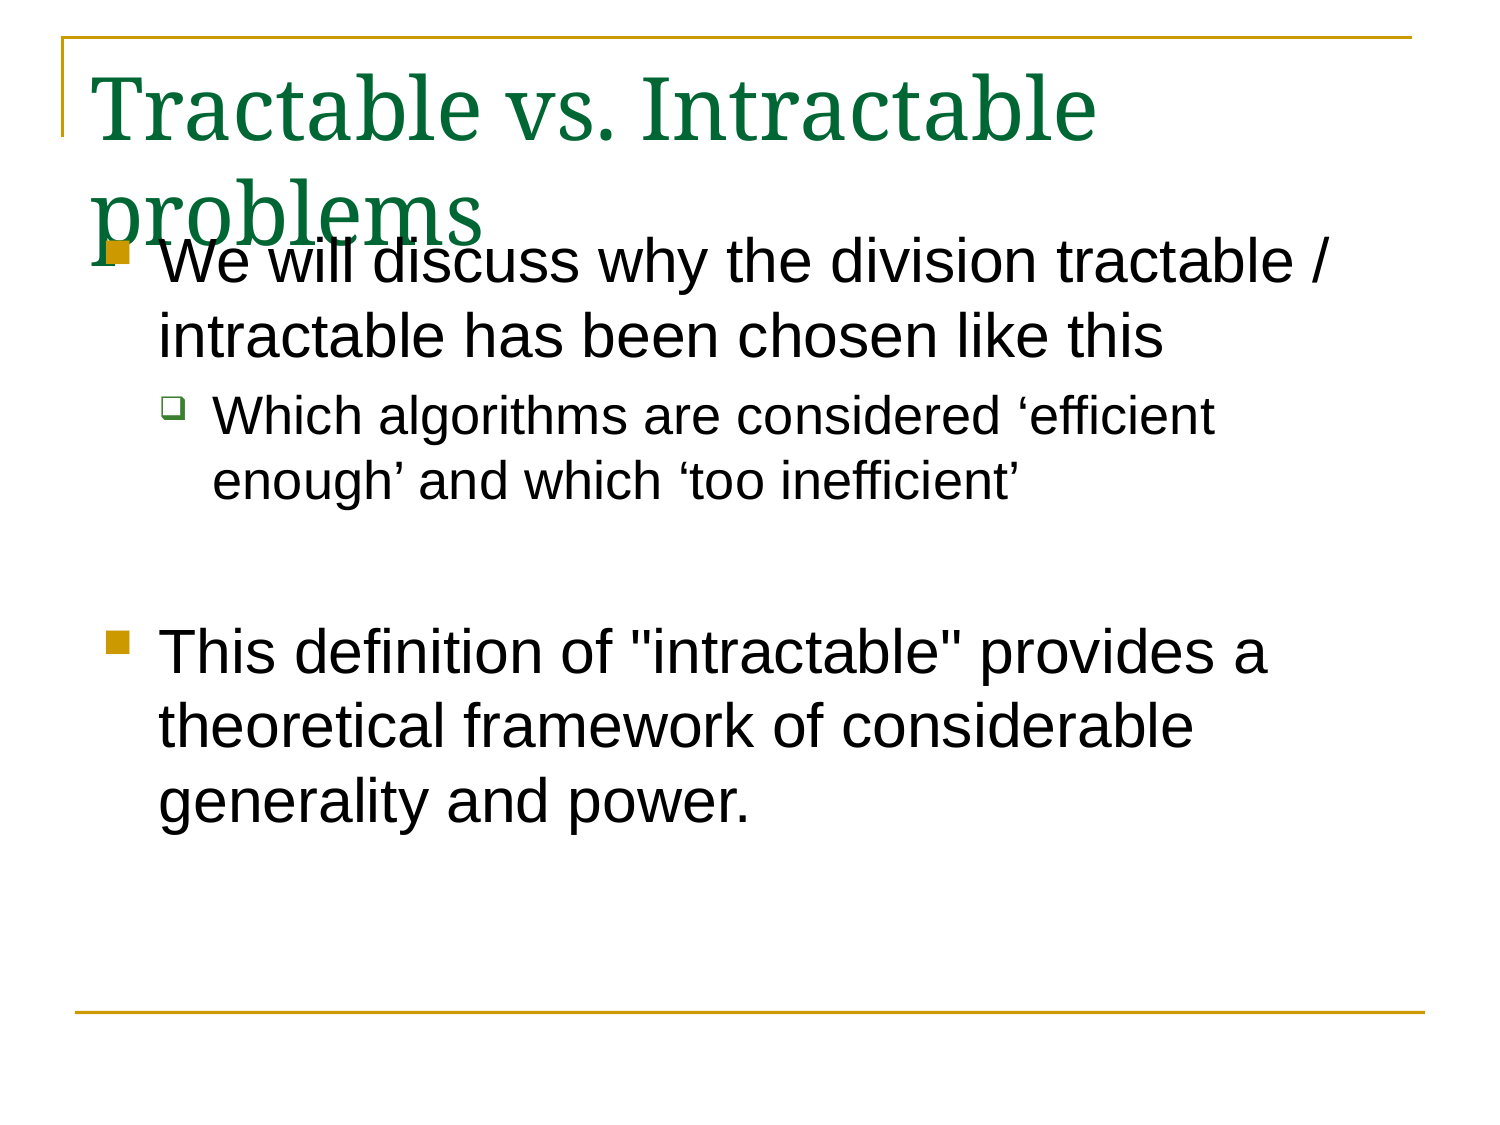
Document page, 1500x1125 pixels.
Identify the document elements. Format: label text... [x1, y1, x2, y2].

title Tractable vs. Intractable problems [75, 45, 1425, 233]
list We will discuss why the division tractable / intractable has been chosen like this Which algorithms are considered ‘efficient enough’ and which ‘too inefficient’ This definition of "intractable" provides a theoretical framework of considerable generality and power. [87, 212, 1438, 956]
